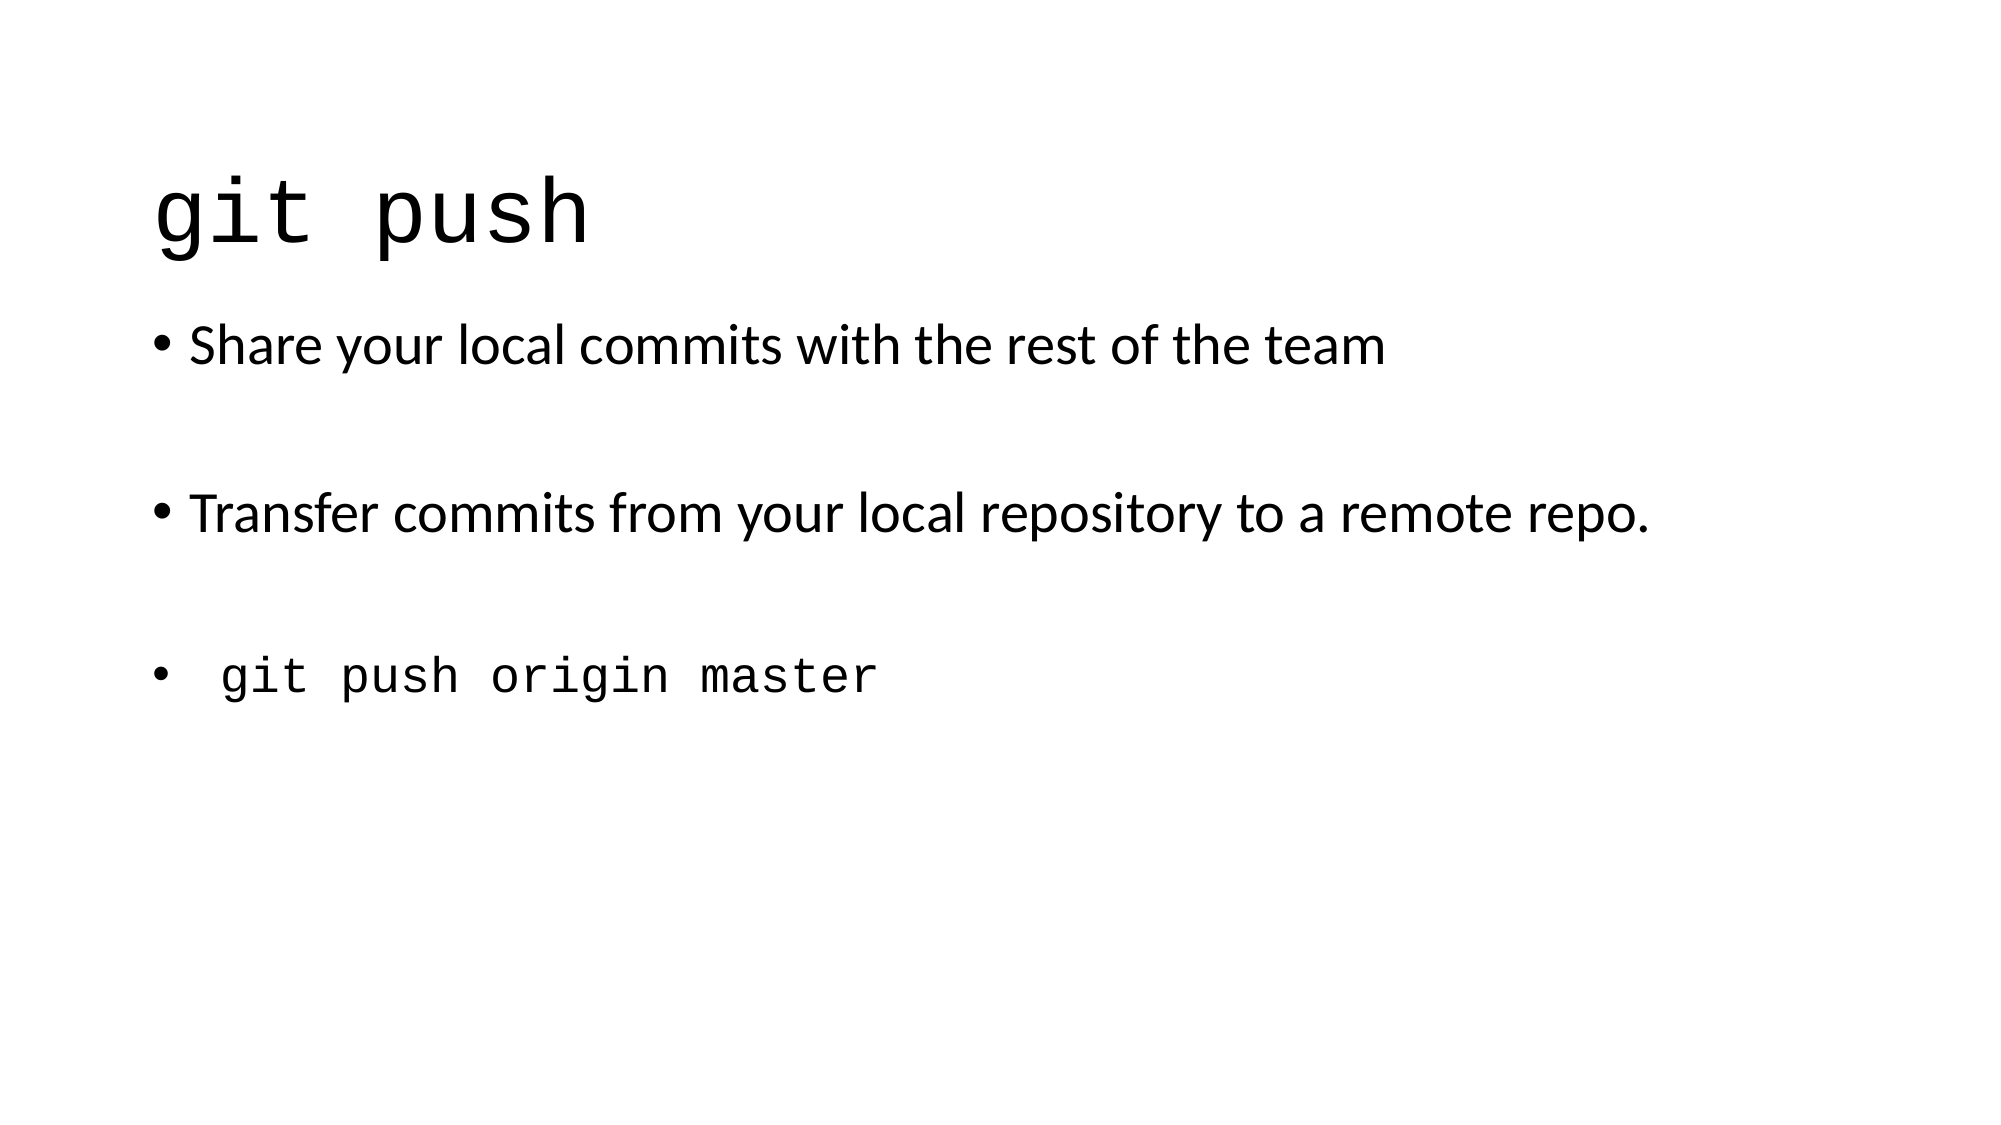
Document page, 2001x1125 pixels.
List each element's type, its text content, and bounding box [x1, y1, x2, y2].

title git push [137, 59, 1863, 278]
list Share your local commits with the rest of the team Transfer commits from your local repository to a remote repo. git push origin master [137, 299, 1863, 1014]
